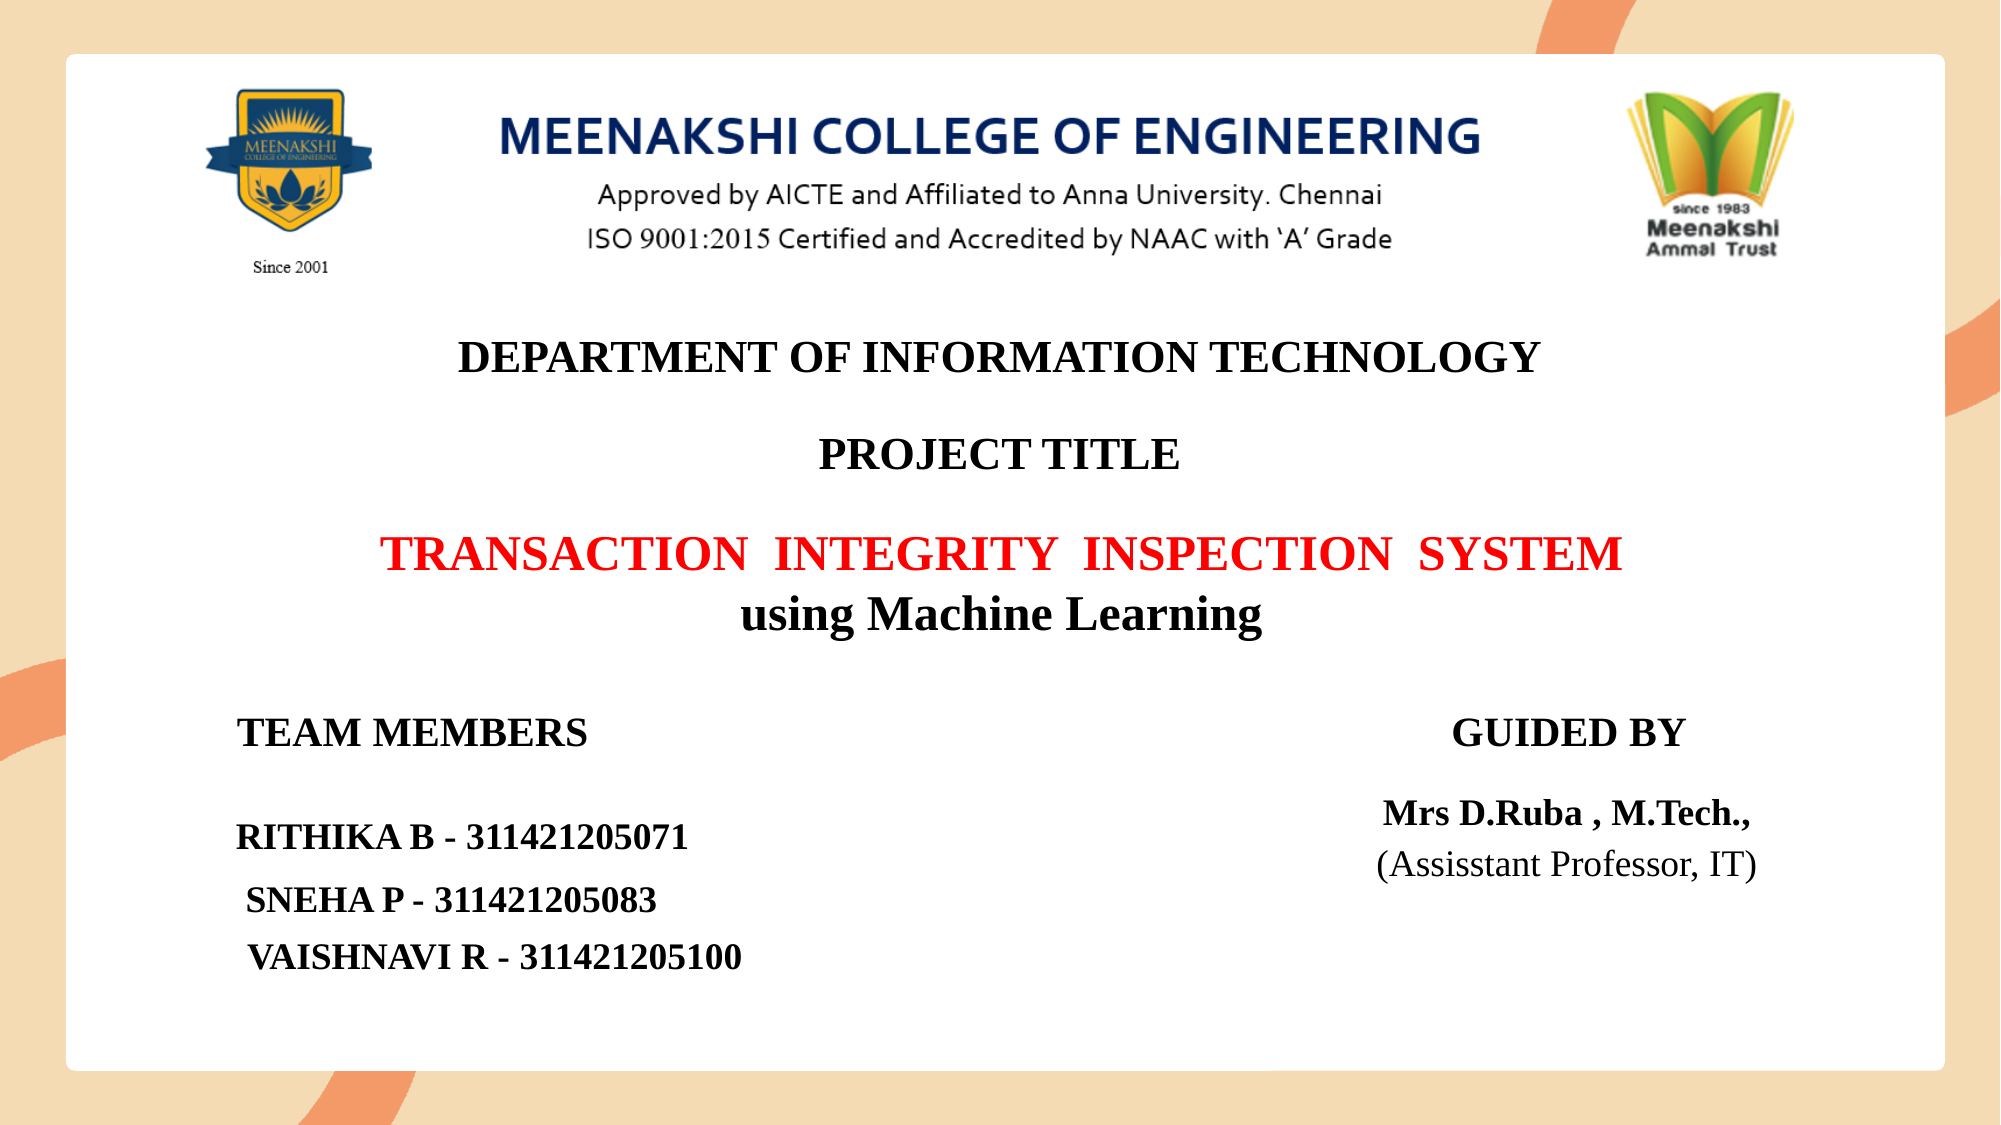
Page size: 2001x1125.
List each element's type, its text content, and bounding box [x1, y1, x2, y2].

text_box VAISHNAVI R - 311421205100 [434, 924, 775, 985]
picture [0, 652, 434, 1125]
picture [148, 0, 2000, 453]
text_box RITHIKA B - 311421205071 [434, 805, 723, 865]
text_box GUIDED BY [1361, 697, 1778, 763]
text_box SNEHA P - 311421205083 [434, 867, 686, 924]
text_box [0, 0, 1528, 652]
text_box TRANSACTION INTEGRITY INSPECTION SYSTEM using Machine Learning [291, 513, 1713, 648]
text_box DEPARTMENT OF INFORMATION TECHNOLOGY [389, 319, 1547, 390]
text_box [434, 434, 2000, 1125]
text_box TEAM MEMBERS [434, 697, 621, 763]
text_box ++++++ [64, 53, 1947, 1072]
text_box Mrs D.Ruba , M.Tech., (Assisstant Professor, IT) [1318, 773, 1816, 892]
text_box PROJECT TITLE [475, 415, 1525, 486]
